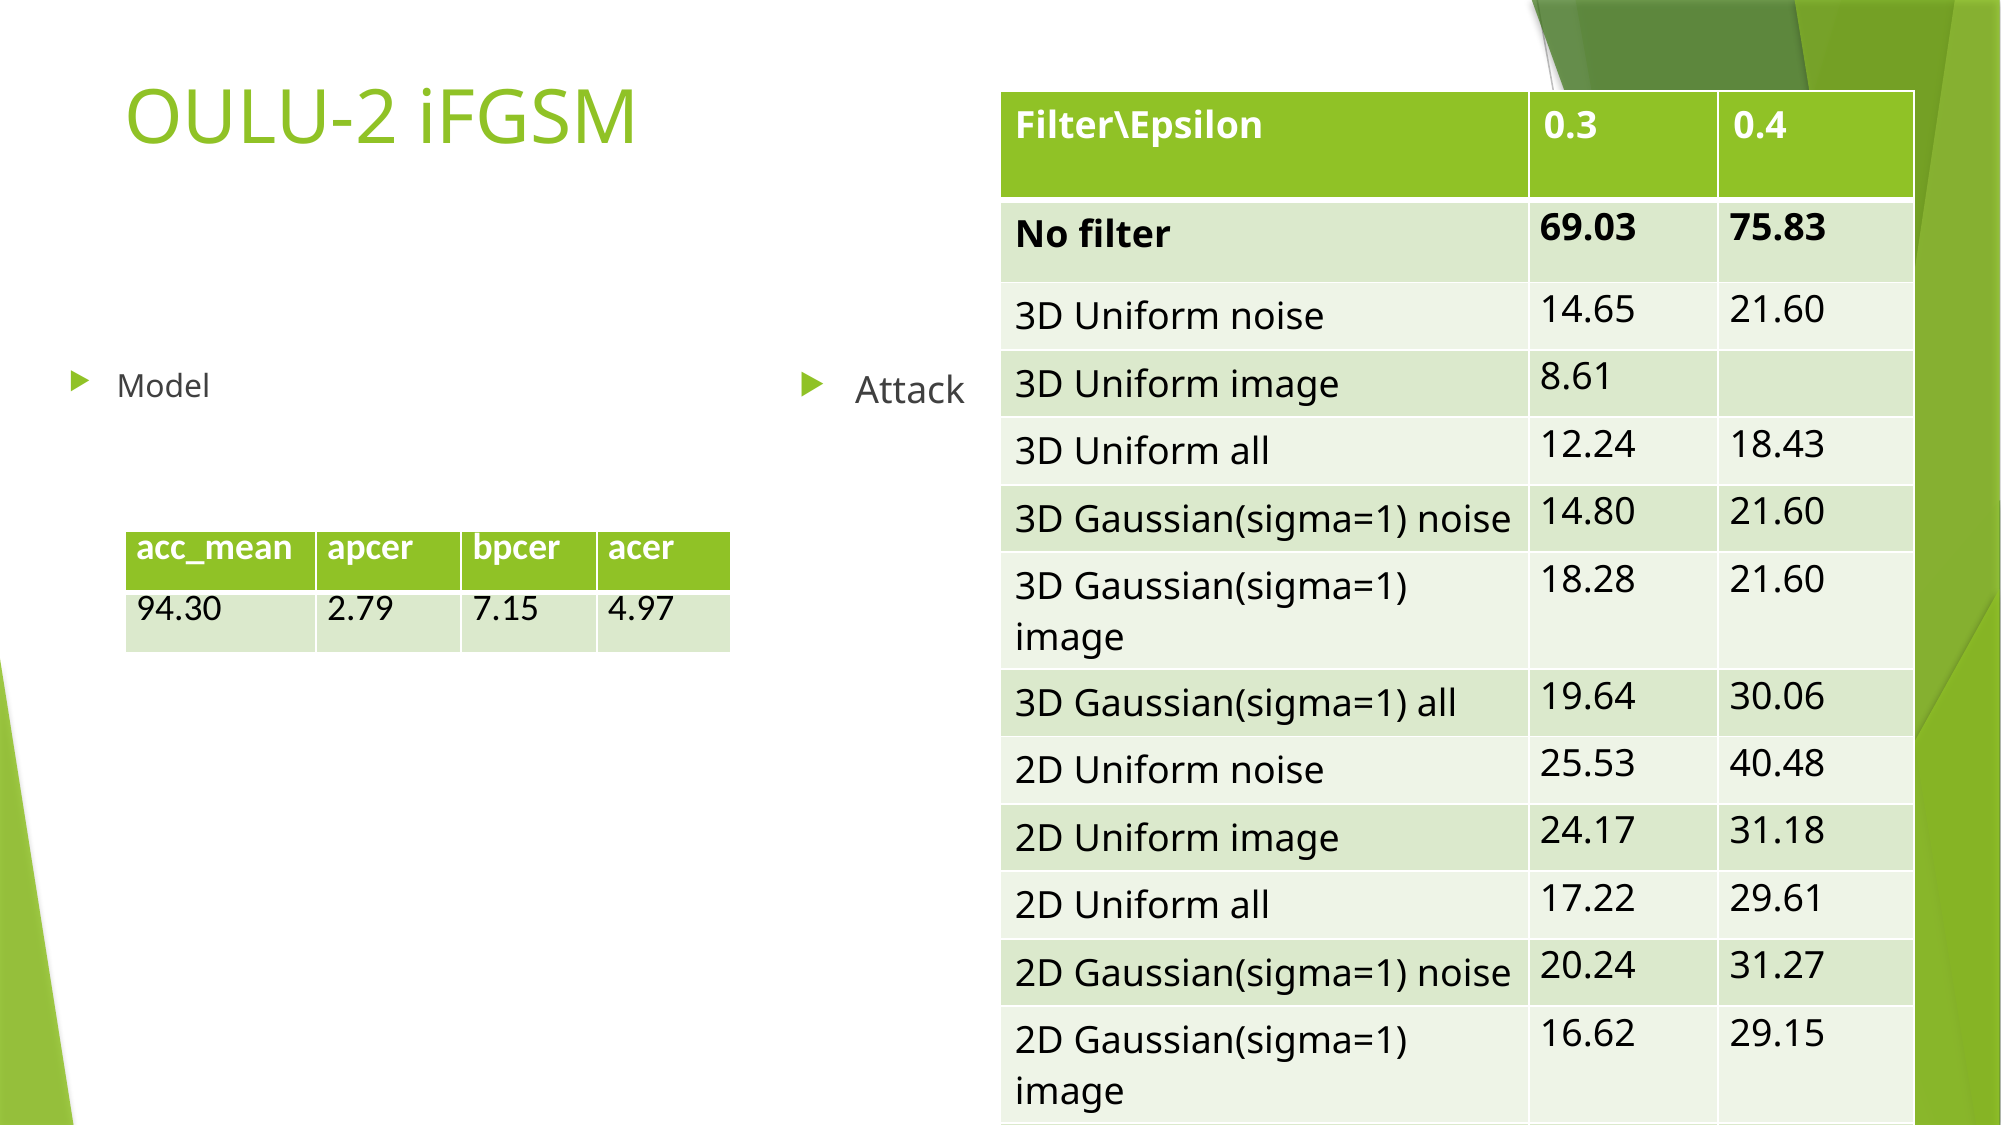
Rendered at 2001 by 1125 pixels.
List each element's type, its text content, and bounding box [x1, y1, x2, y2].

table_cell 3D Gaussian(sigma=1) image [1001, 553, 1528, 668]
table_cell 2D Gaussian(sigma=1) image [1001, 1007, 1528, 1122]
table_cell 18.28 [1530, 553, 1717, 668]
table_cell 8.61 [1530, 351, 1717, 355]
table_cell 29.61 [1719, 872, 1913, 938]
table_cell 31.18 [1719, 805, 1913, 870]
table_header 0.3 [1530, 92, 1717, 197]
table_cell 25.53 [1530, 737, 1717, 803]
table_cell 7.15 [462, 595, 596, 652]
table_cell 2D Uniform noise [1001, 737, 1528, 803]
table_cell 14.65 [1530, 283, 1717, 349]
table_cell 21.60 [1719, 283, 1913, 349]
table_cell 21.60 [1719, 545, 1913, 551]
table_cell 3D Gaussian(sigma=1) all [1001, 670, 1528, 736]
table_header bpcer [462, 532, 596, 590]
table_cell 16.62 [1530, 1007, 1717, 1122]
title OULU-2 iFGSM [109, 61, 1520, 279]
table_cell 2.79 [317, 595, 460, 652]
table_cell 29.15 [1719, 1007, 1913, 1122]
table_cell 21.60 [1719, 553, 1913, 668]
table_cell 14.80 [1530, 545, 1717, 551]
list Model [53, 355, 320, 414]
table_cell 19.64 [1530, 670, 1717, 736]
text_box Attack [783, 355, 2000, 545]
table_cell 3D Gaussian(sigma=1) noise [1001, 545, 1528, 551]
table_cell 17.22 [1530, 872, 1717, 938]
table_cell 2D Gaussian(sigma=1) noise [1001, 940, 1528, 1005]
table_header Filter\Epsilon [1001, 92, 1528, 197]
table_cell 69.03 [1530, 203, 1717, 282]
table_cell 40.48 [1719, 737, 1913, 803]
table_cell 24.17 [1530, 805, 1717, 870]
table_header 0.4 [1719, 92, 1913, 197]
table_cell No filter [1001, 203, 1528, 282]
table_cell 20.24 [1530, 940, 1717, 1005]
table_cell 94.30 [126, 595, 315, 652]
table_cell 30.06 [1719, 670, 1913, 736]
table_cell [1719, 351, 1913, 355]
table_cell 3D Uniform noise [1001, 283, 1528, 349]
table_cell 2D Uniform image [1001, 805, 1528, 870]
table_cell 3D Uniform image [1001, 351, 1528, 355]
table_cell 2D Uniform all [1001, 872, 1528, 938]
table_header acer [598, 532, 730, 590]
table_cell 4.97 [598, 595, 730, 652]
table_header acc_mean [126, 532, 315, 590]
table_cell 31.27 [1719, 940, 1913, 1005]
table_cell 75.83 [1719, 203, 1913, 282]
table_header apcer [317, 532, 460, 590]
